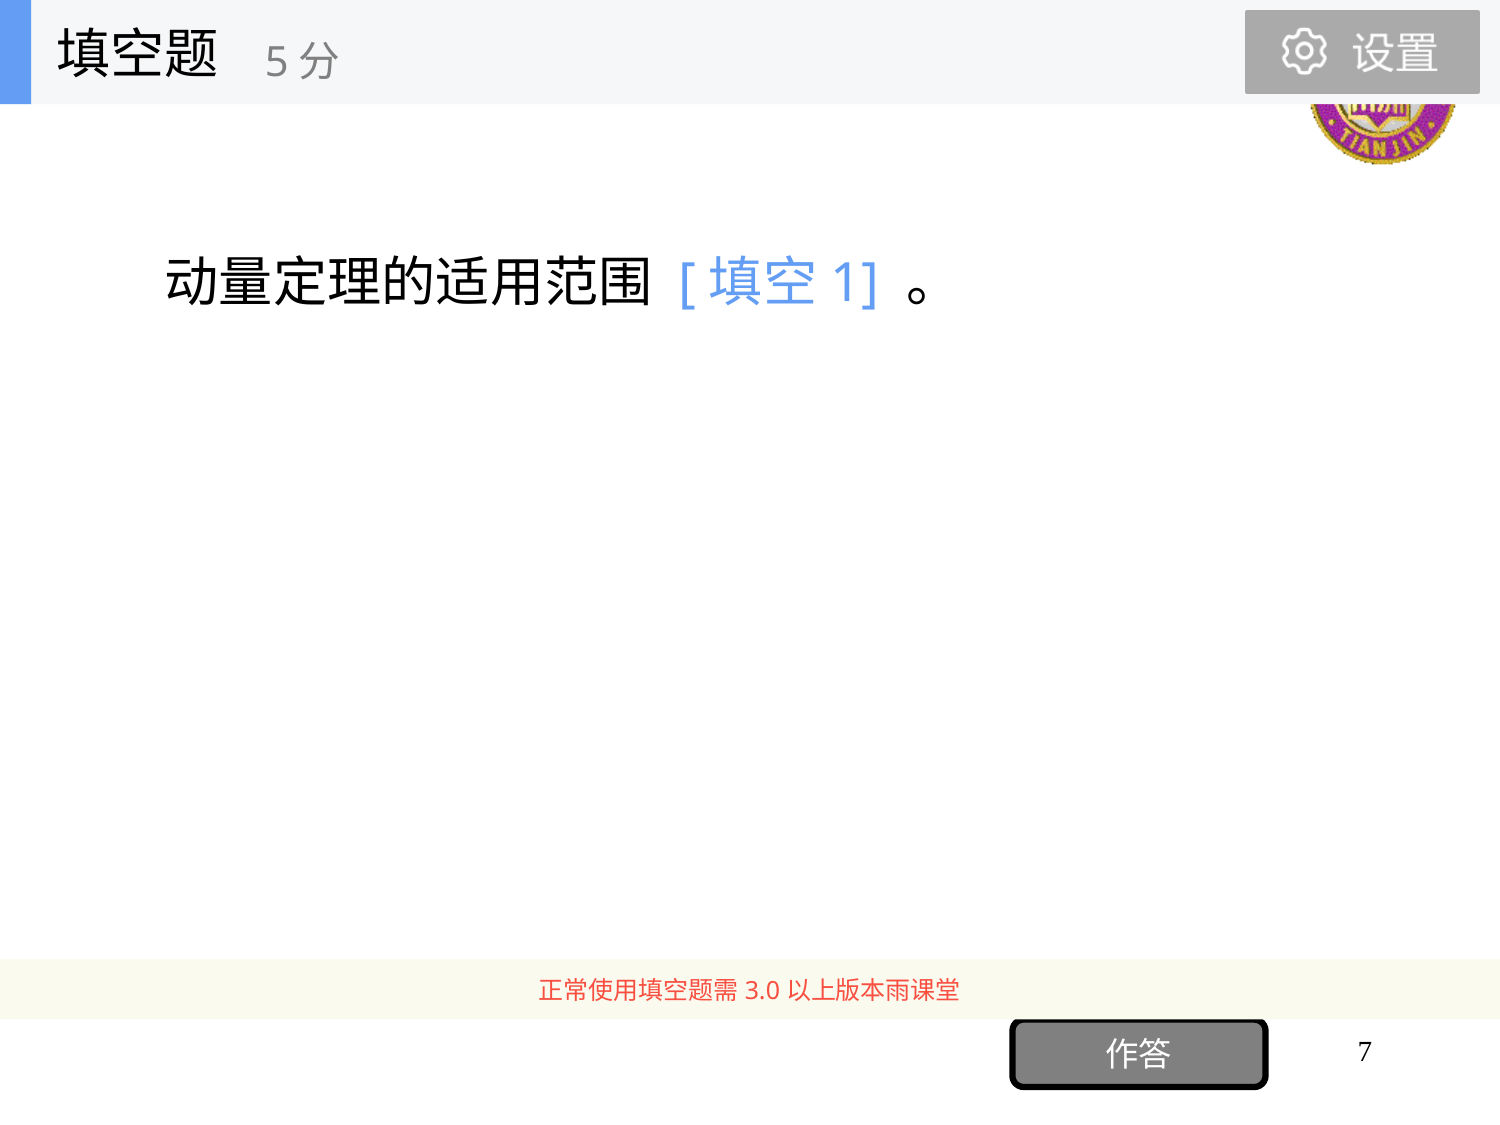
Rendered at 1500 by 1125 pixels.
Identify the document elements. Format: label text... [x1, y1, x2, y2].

text_box 正常使用填空题需3.0以上版本雨课堂 [0, 959, 1500, 1020]
text_box 动量定理的适用范围 [填空1] 。 [149, 113, 1350, 456]
slide_number 7 [1074, 1024, 1388, 1101]
text_box 作答 [1012, 1020, 1266, 1088]
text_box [0, 0, 1500, 105]
picture [1245, 10, 1480, 94]
picture [1350, 105, 1500, 178]
